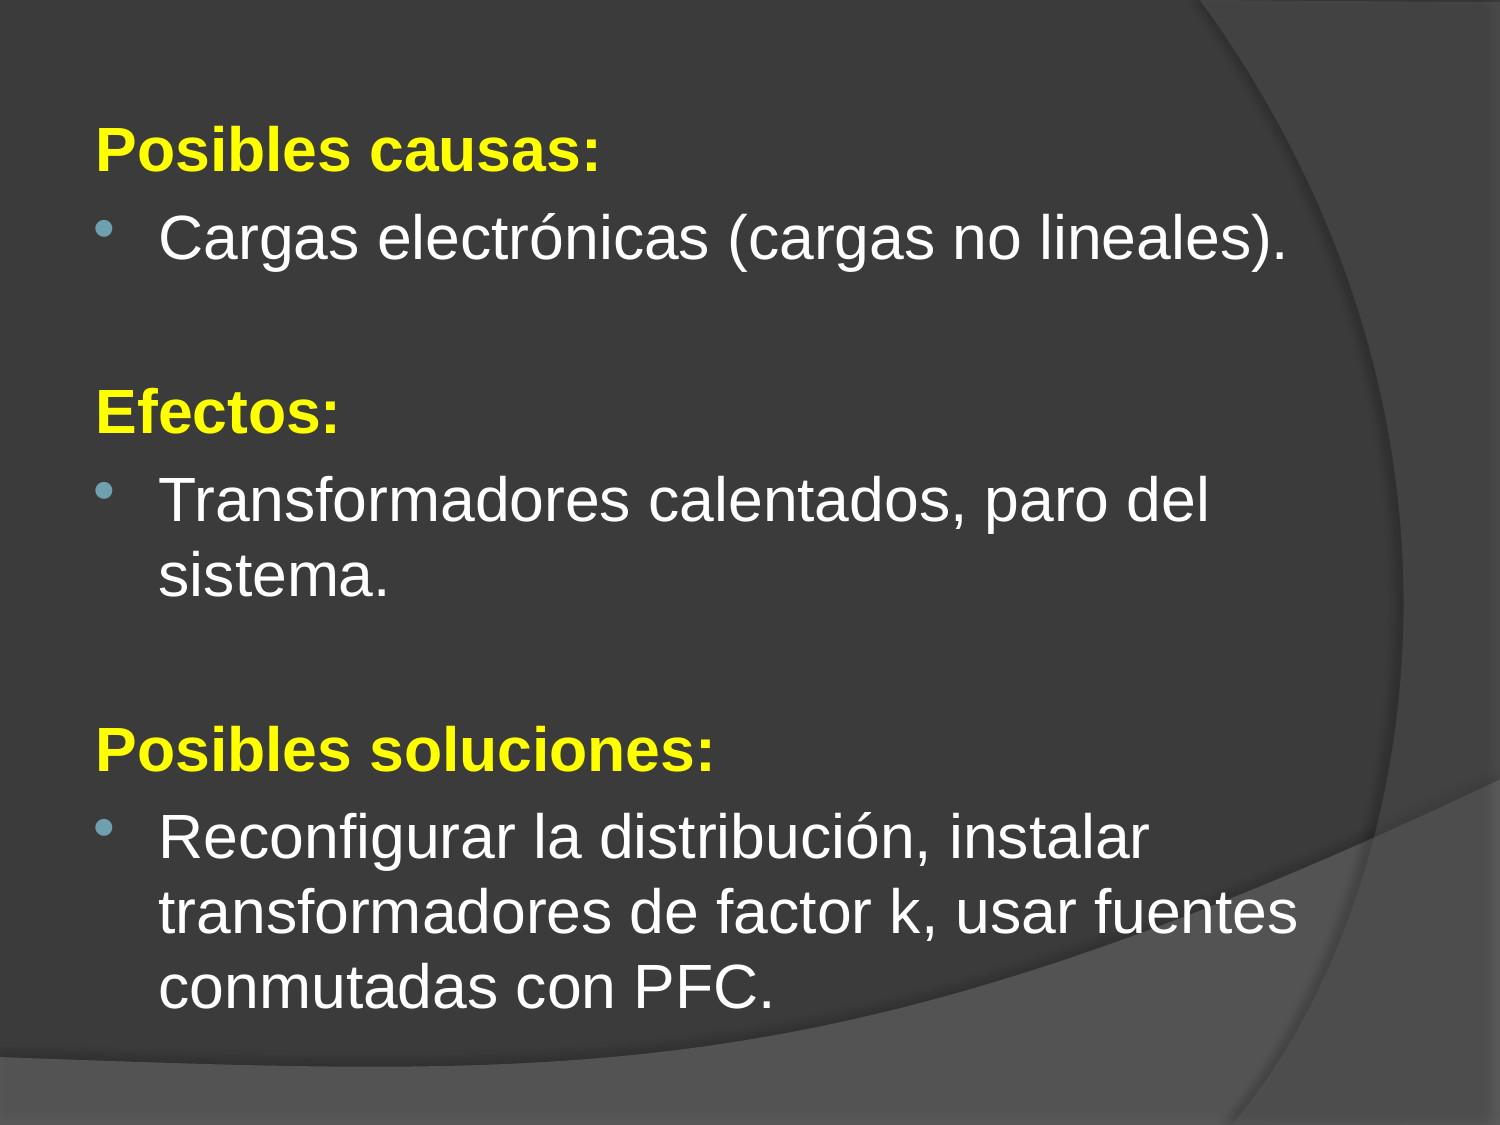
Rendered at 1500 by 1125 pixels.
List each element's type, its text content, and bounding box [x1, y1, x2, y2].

list Posibles causas: Cargas electrónicas (cargas no lineales). Efectos: Transformadores calentados, paro del sistema. Posibles soluciones: Reconfigurar la distribución, instalar transformadores de factor k, usar fuentes conmutadas con PFC. [75, 101, 1424, 1035]
